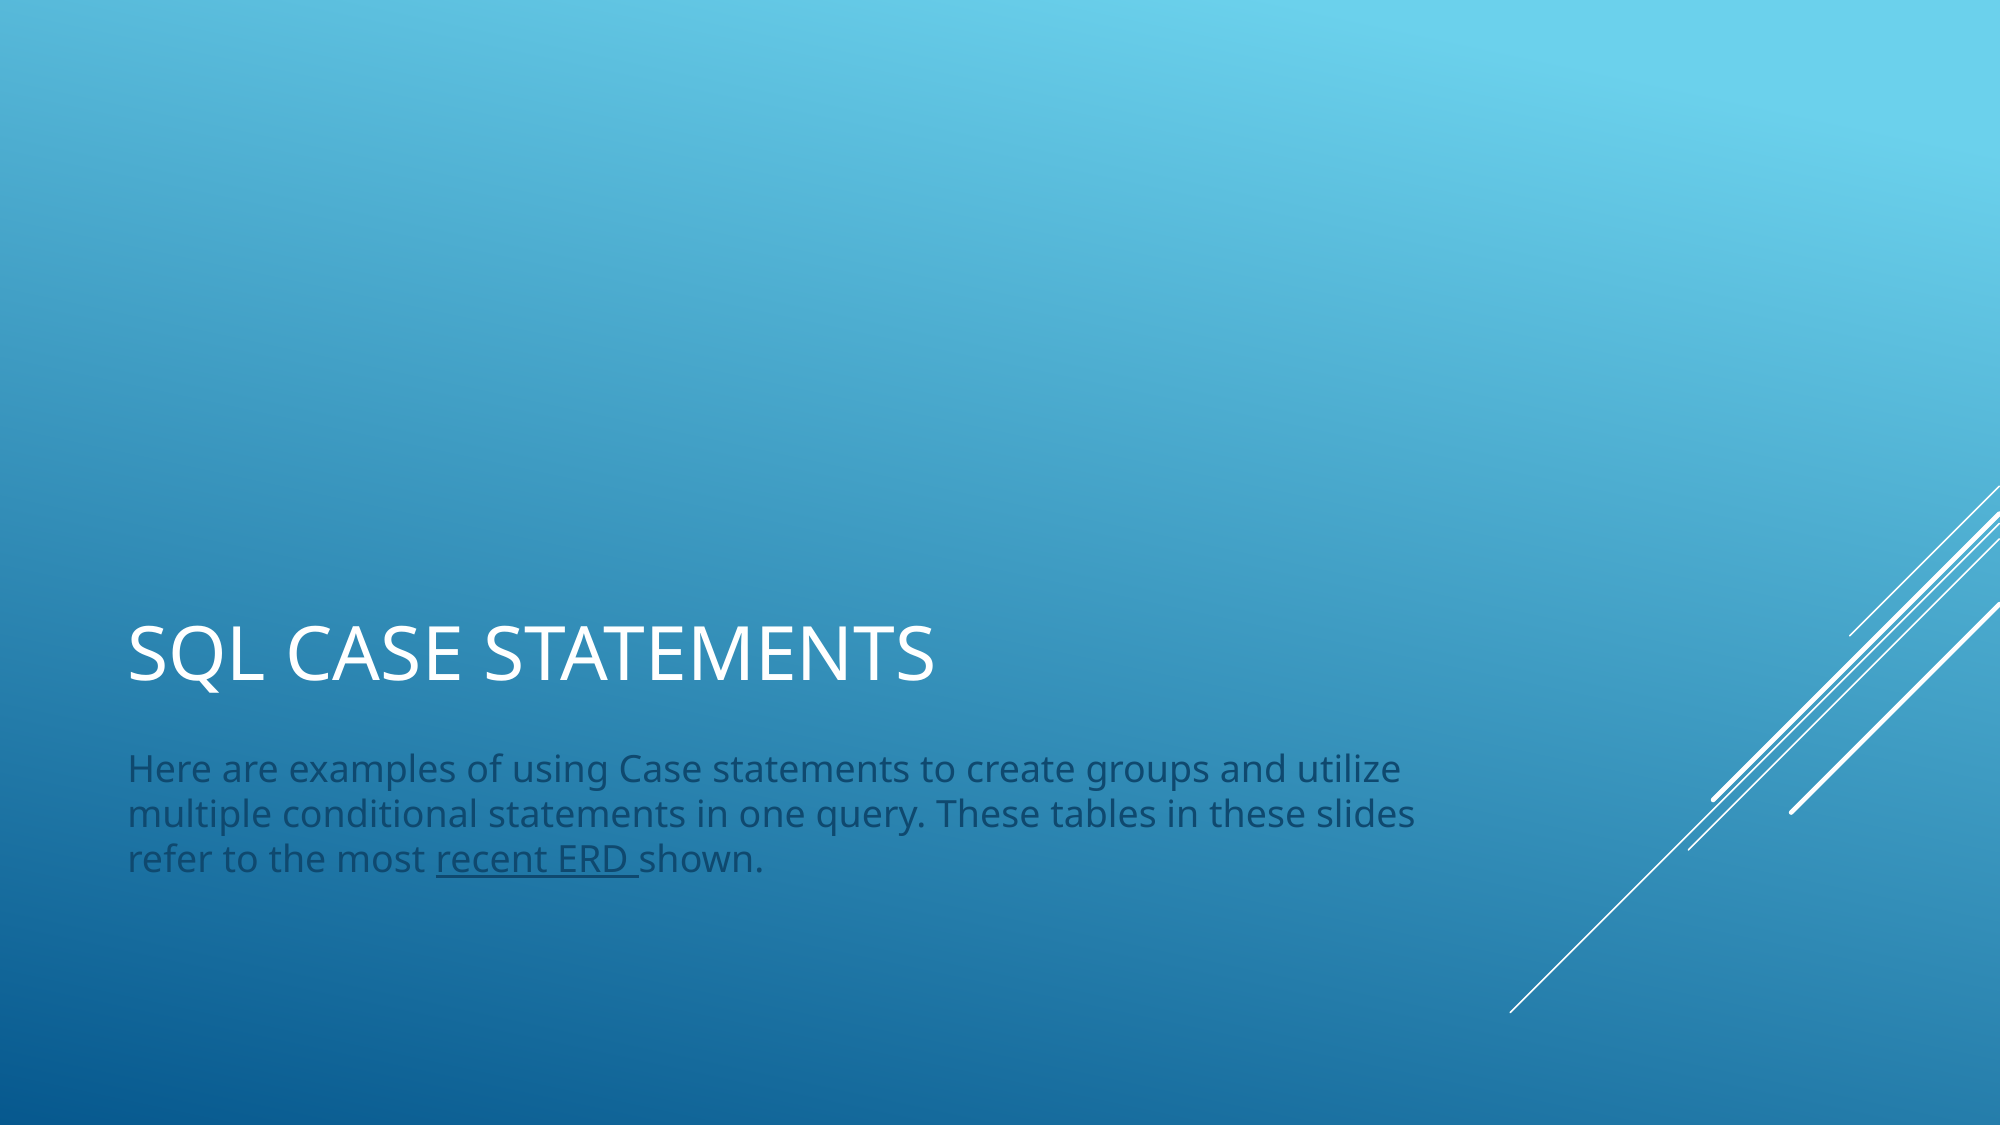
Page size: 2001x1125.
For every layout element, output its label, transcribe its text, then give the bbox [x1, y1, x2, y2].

title SQL case statements [112, 329, 1513, 704]
list Here are examples of using Case statements to create groups and utilize multiple conditional statements in one query. These tables in these slides refer to the most recent ERD shown. [112, 737, 1513, 984]
